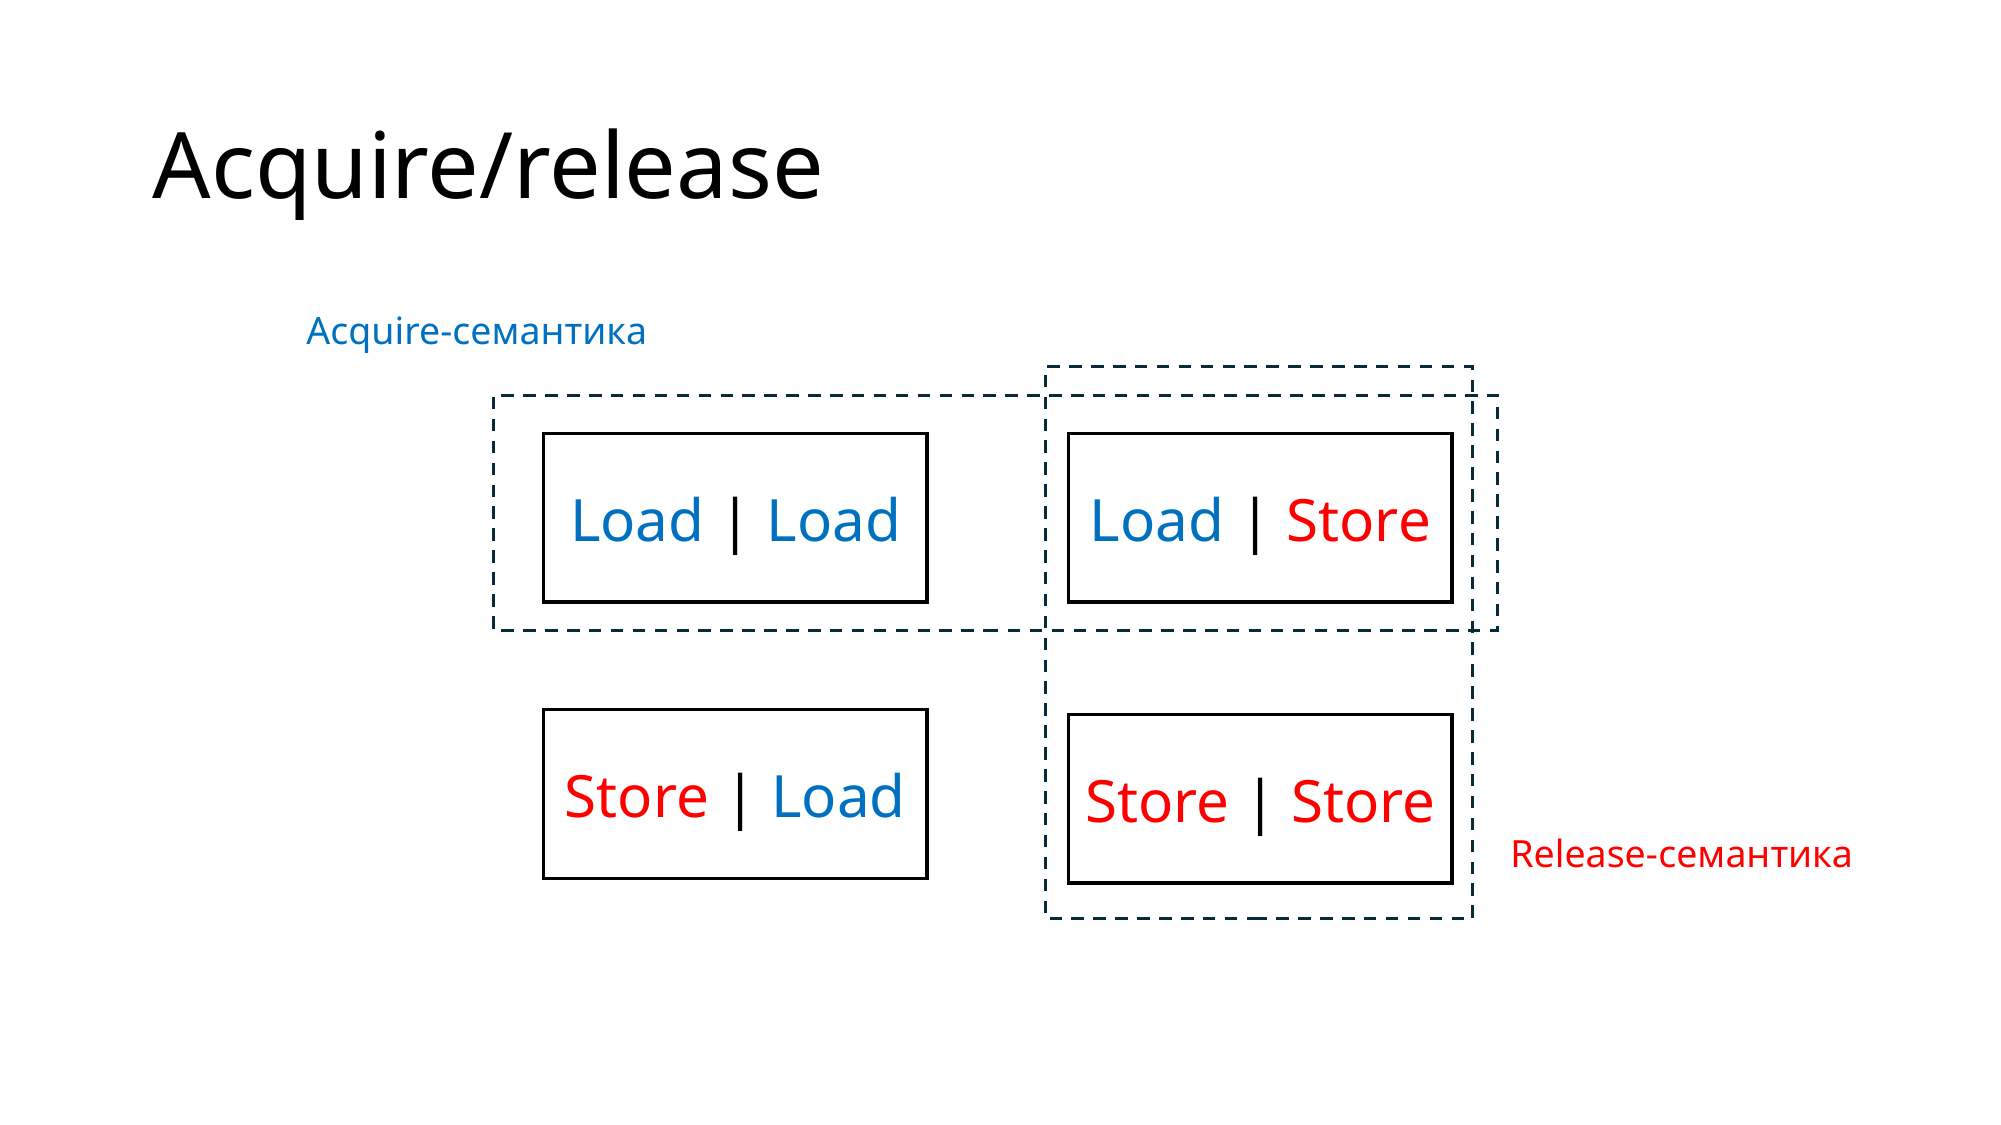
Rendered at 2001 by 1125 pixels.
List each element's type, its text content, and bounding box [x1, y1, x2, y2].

text_box [492, 394, 1045, 632]
text_box [1473, 394, 1499, 632]
title Acquire/release [137, 59, 1863, 278]
text_box Store | Load [542, 708, 929, 880]
text_box [1044, 365, 1474, 920]
text_box Release-семантика [1495, 822, 1888, 883]
text_box Acquire-семантика [291, 299, 692, 360]
